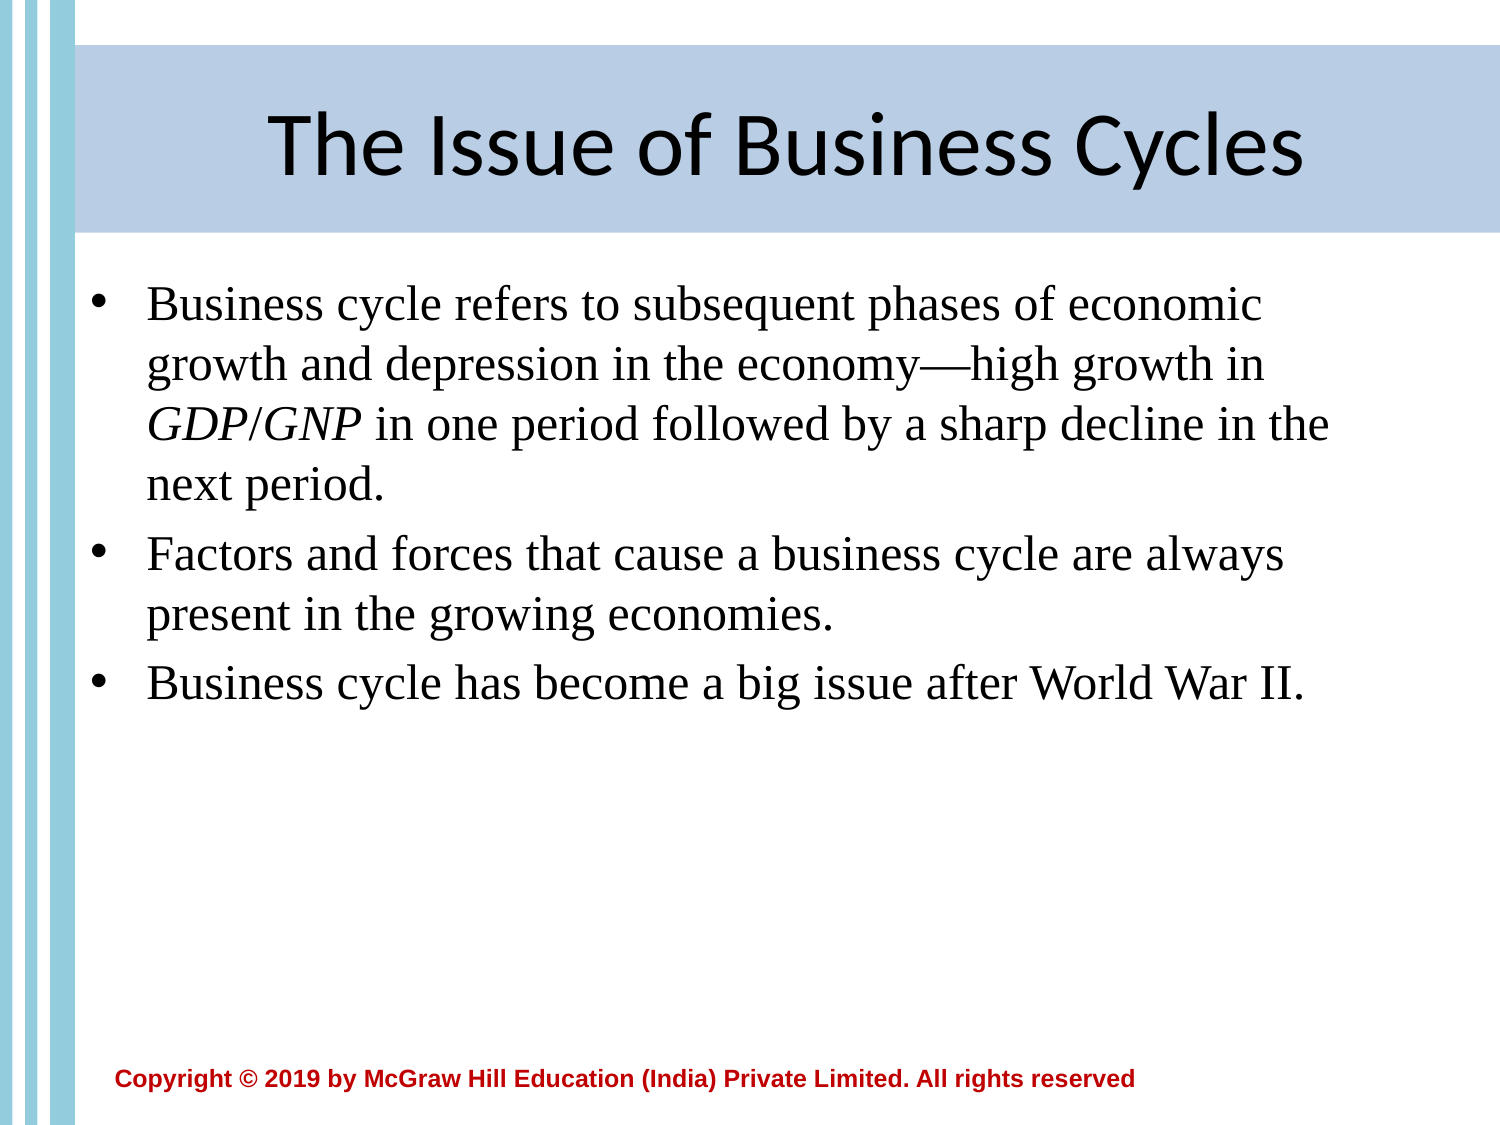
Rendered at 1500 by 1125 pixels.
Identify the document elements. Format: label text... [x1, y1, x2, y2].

list Business cycle refers to subsequent phases of economic growth and depression in the economy—high growth in GDP/GNP in one period followed by a sharp decline in the next period. Factors and forces that cause a business cycle are always present in the growing economies. Business cycle has become a big issue after World War II. [75, 262, 1425, 1005]
title The Issue of Business Cycles [75, 45, 1500, 233]
